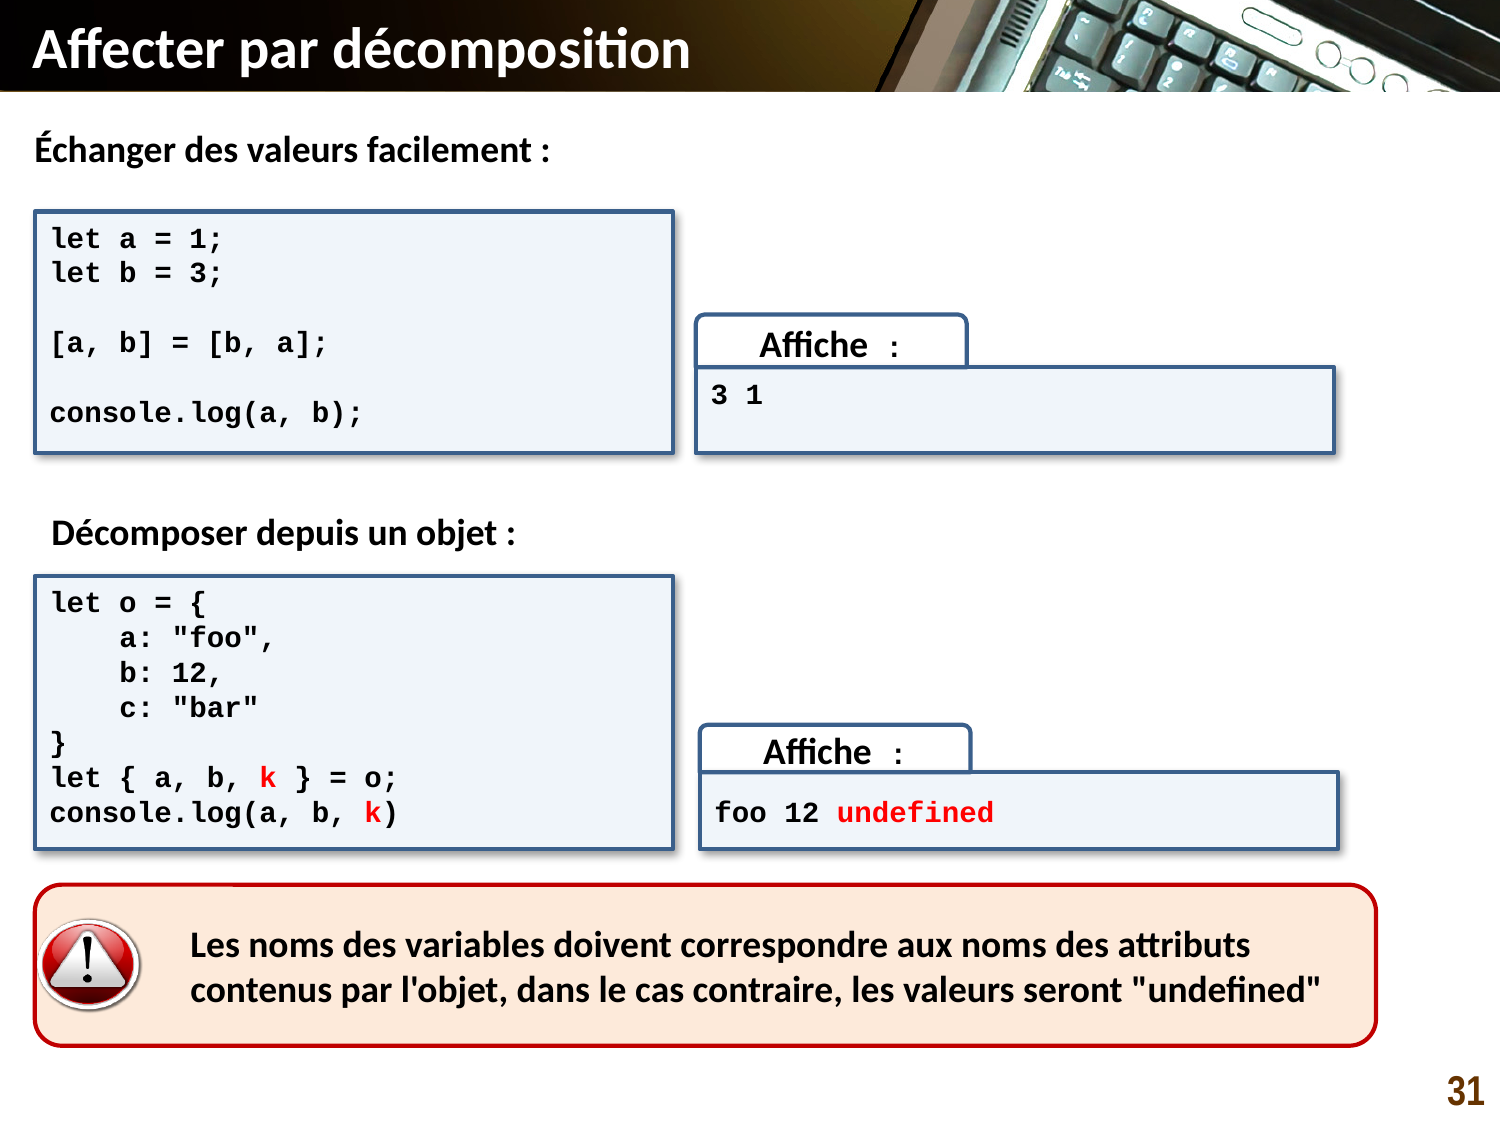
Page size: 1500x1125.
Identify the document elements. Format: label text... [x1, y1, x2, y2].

picture [0, 0, 1500, 1125]
text_box let a = 1; let b = 3; [a, b] = [b, a]; console.log(a, b); [33, 209, 675, 455]
slide_number 31 [1411, 1058, 1500, 1119]
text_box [695, 314, 1335, 454]
text_box Décomposer depuis un objet : [36, 501, 532, 561]
title Affecter par décomposition [17, 0, 892, 90]
text_box let o = { a: "foo", b: 12, c: "bar" } let { a, b, k } = o; console.log(a, b, k) [33, 574, 675, 851]
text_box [699, 724, 1338, 850]
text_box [34, 884, 1377, 1046]
text_box Échanger des valeurs facilement : [19, 117, 567, 178]
